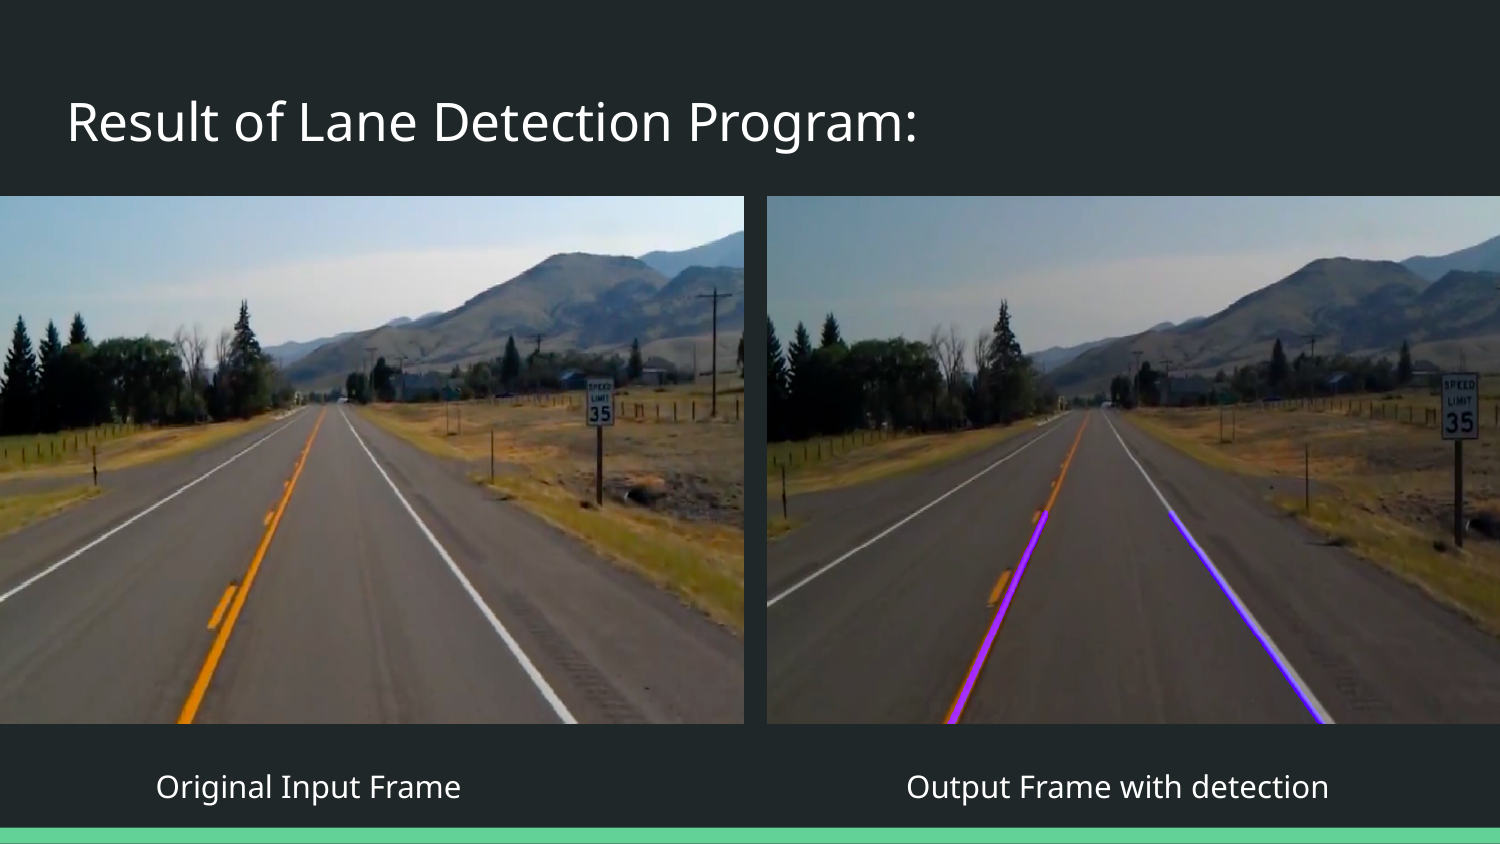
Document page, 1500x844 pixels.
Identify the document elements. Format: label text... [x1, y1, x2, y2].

picture [767, 195, 1500, 724]
title Result of Lane Detection Program: [51, 72, 1449, 167]
text_box Original Input Frame [140, 752, 656, 820]
picture [0, 195, 744, 724]
text_box Output Frame with detection [891, 752, 1461, 820]
